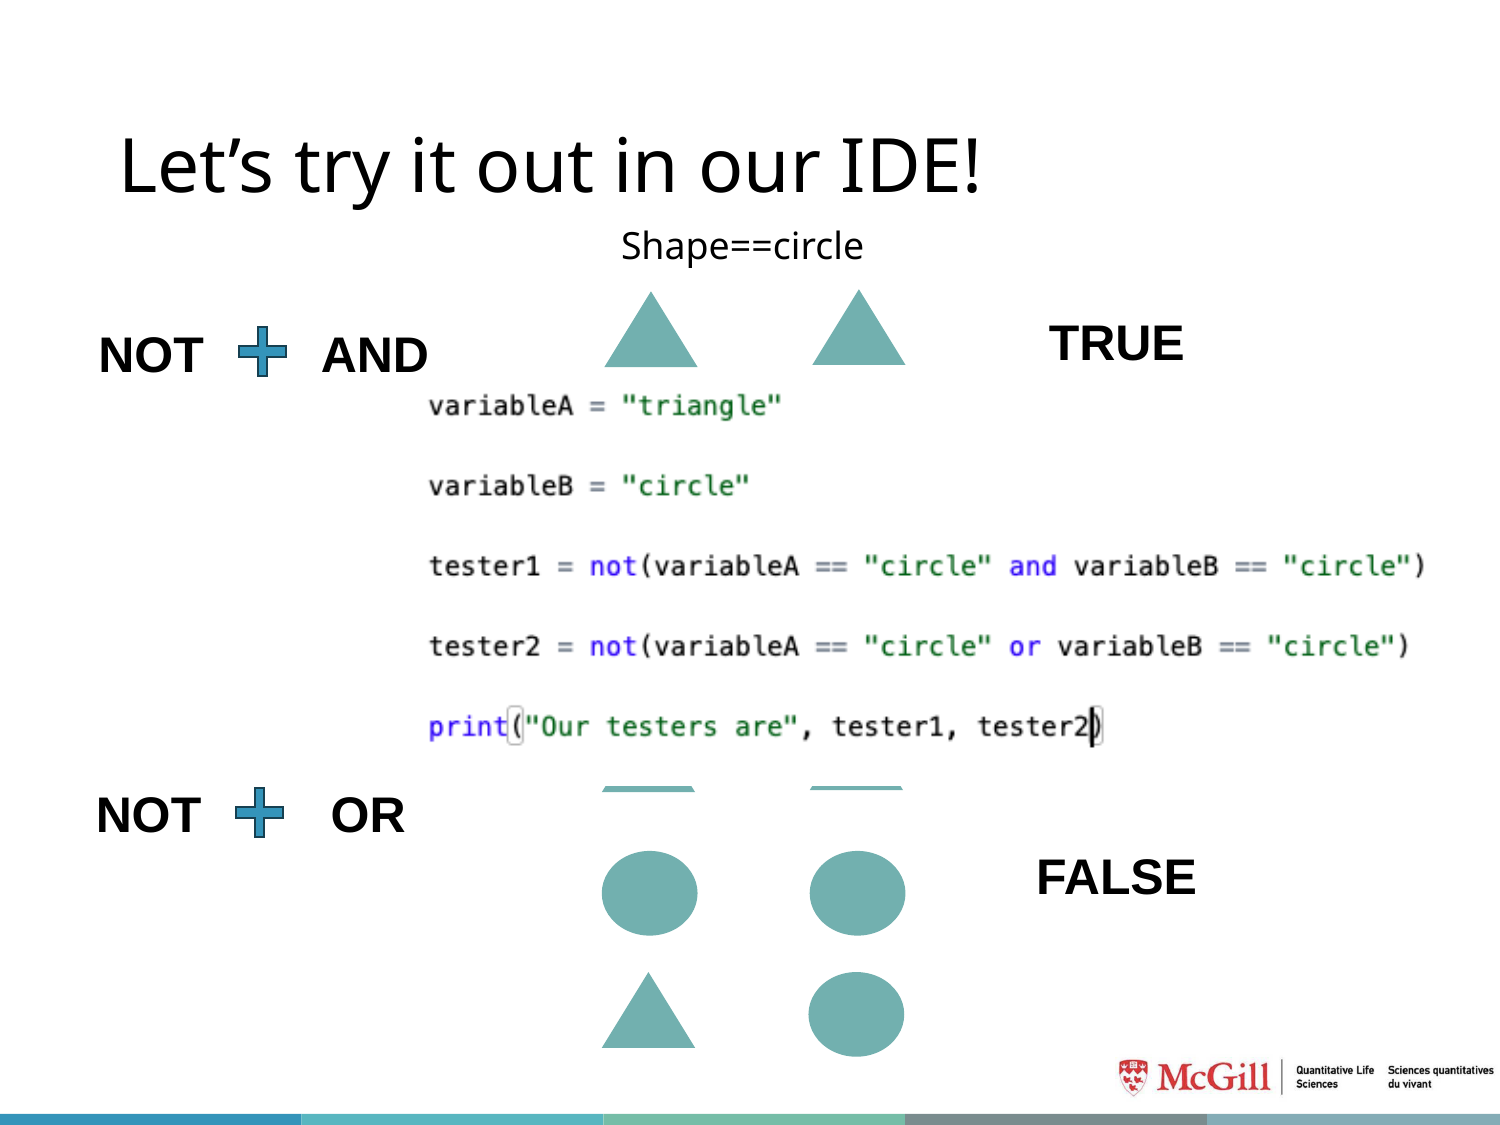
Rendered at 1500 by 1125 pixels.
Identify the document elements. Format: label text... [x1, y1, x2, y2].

text_box [599, 970, 697, 1049]
text_box [235, 787, 284, 838]
text_box NOT [83, 314, 219, 390]
text_box FALSE [1021, 836, 1212, 912]
text_box OR [315, 775, 421, 850]
text_box [238, 326, 287, 377]
text_box TRUE [1034, 302, 1200, 378]
text_box [599, 786, 697, 794]
title Let’s try it out in our IDE! [103, 59, 1397, 278]
text_box NOT [81, 775, 217, 850]
text_box [600, 849, 699, 937]
text_box AND [306, 315, 444, 391]
text_box [808, 849, 907, 937]
picture [421, 383, 1458, 786]
picture [1115, 1051, 1500, 1122]
text_box [810, 287, 908, 366]
text_box [807, 786, 905, 792]
text_box Shape==circle [606, 214, 880, 275]
text_box [602, 289, 700, 369]
text_box [807, 971, 906, 1058]
